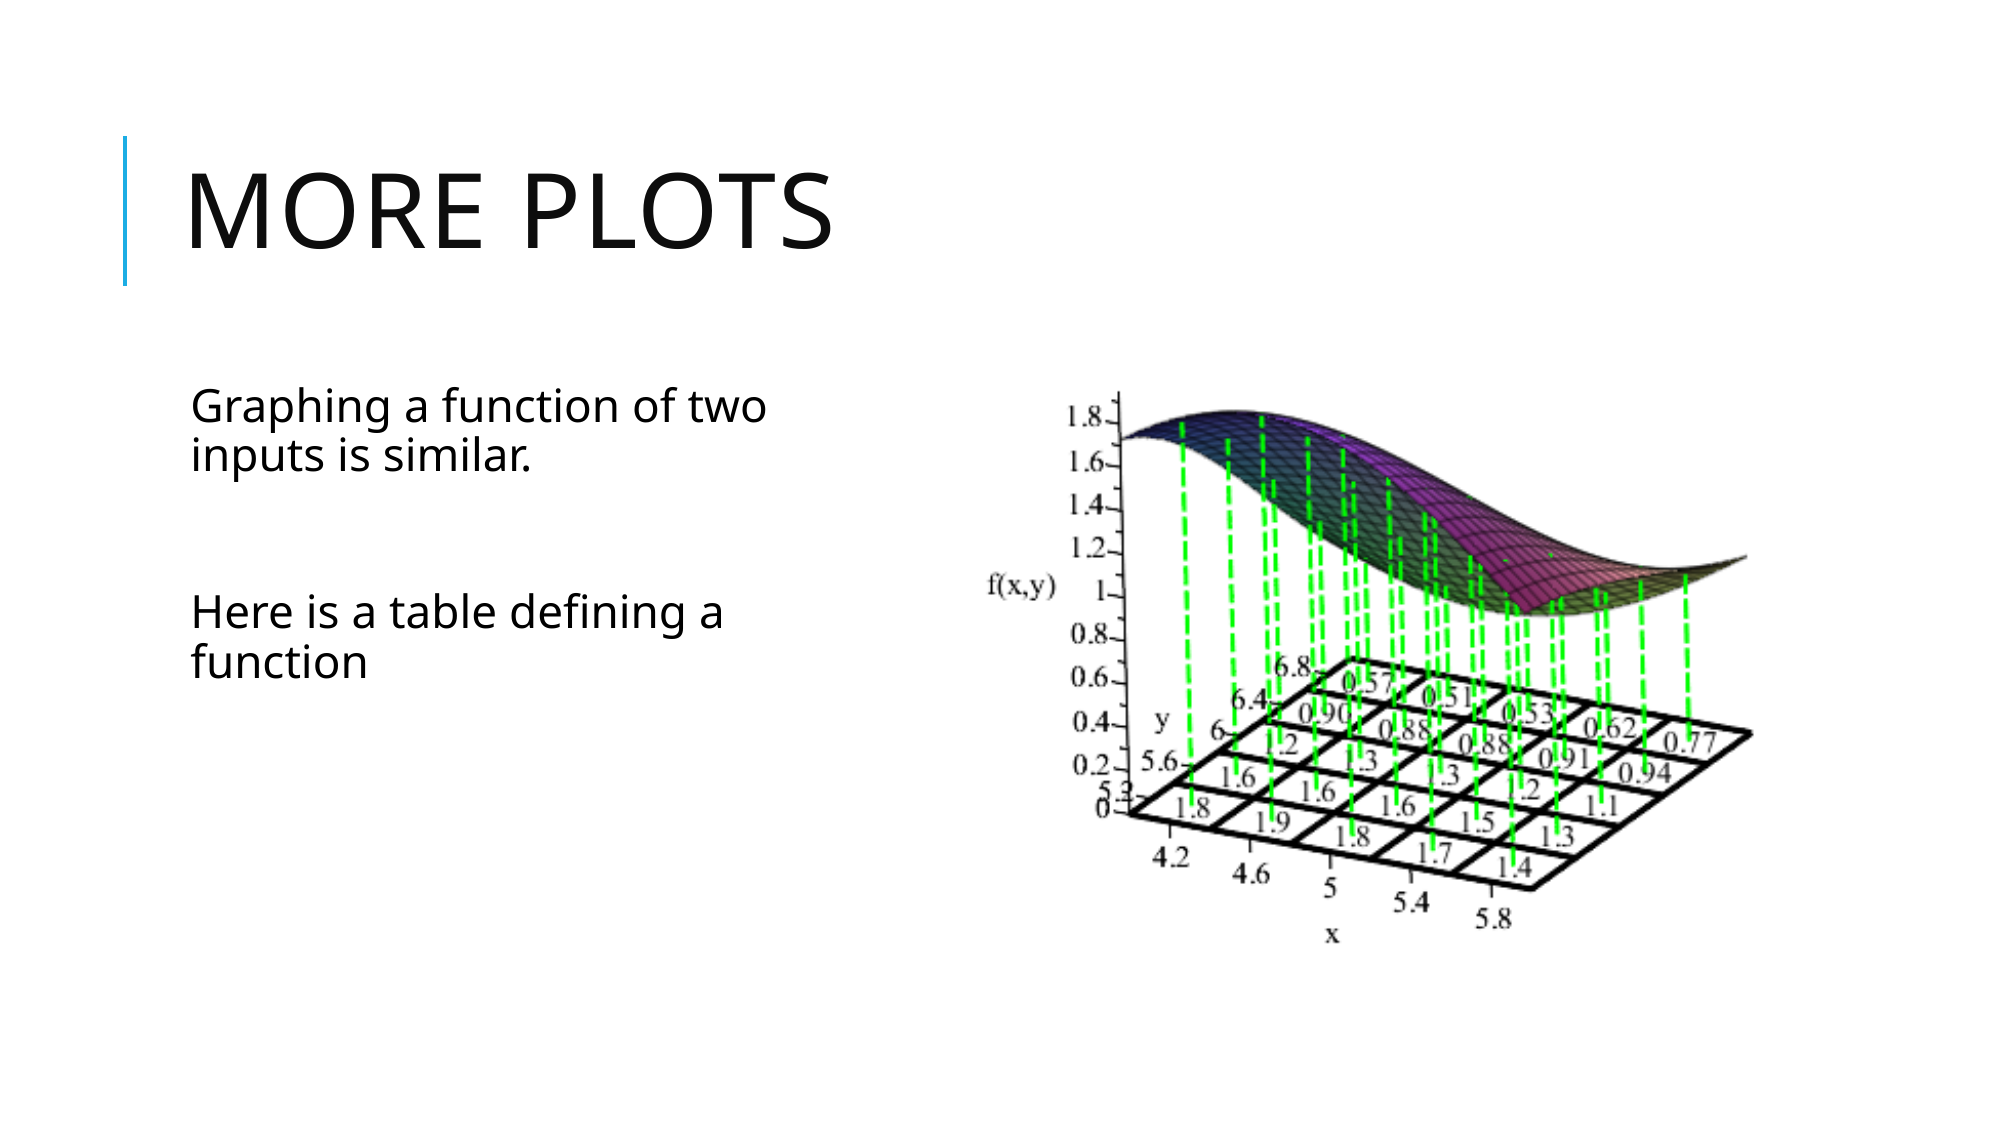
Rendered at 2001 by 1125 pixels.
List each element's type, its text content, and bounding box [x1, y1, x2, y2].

title More Plots [168, 96, 1763, 342]
picture [907, 154, 1965, 971]
